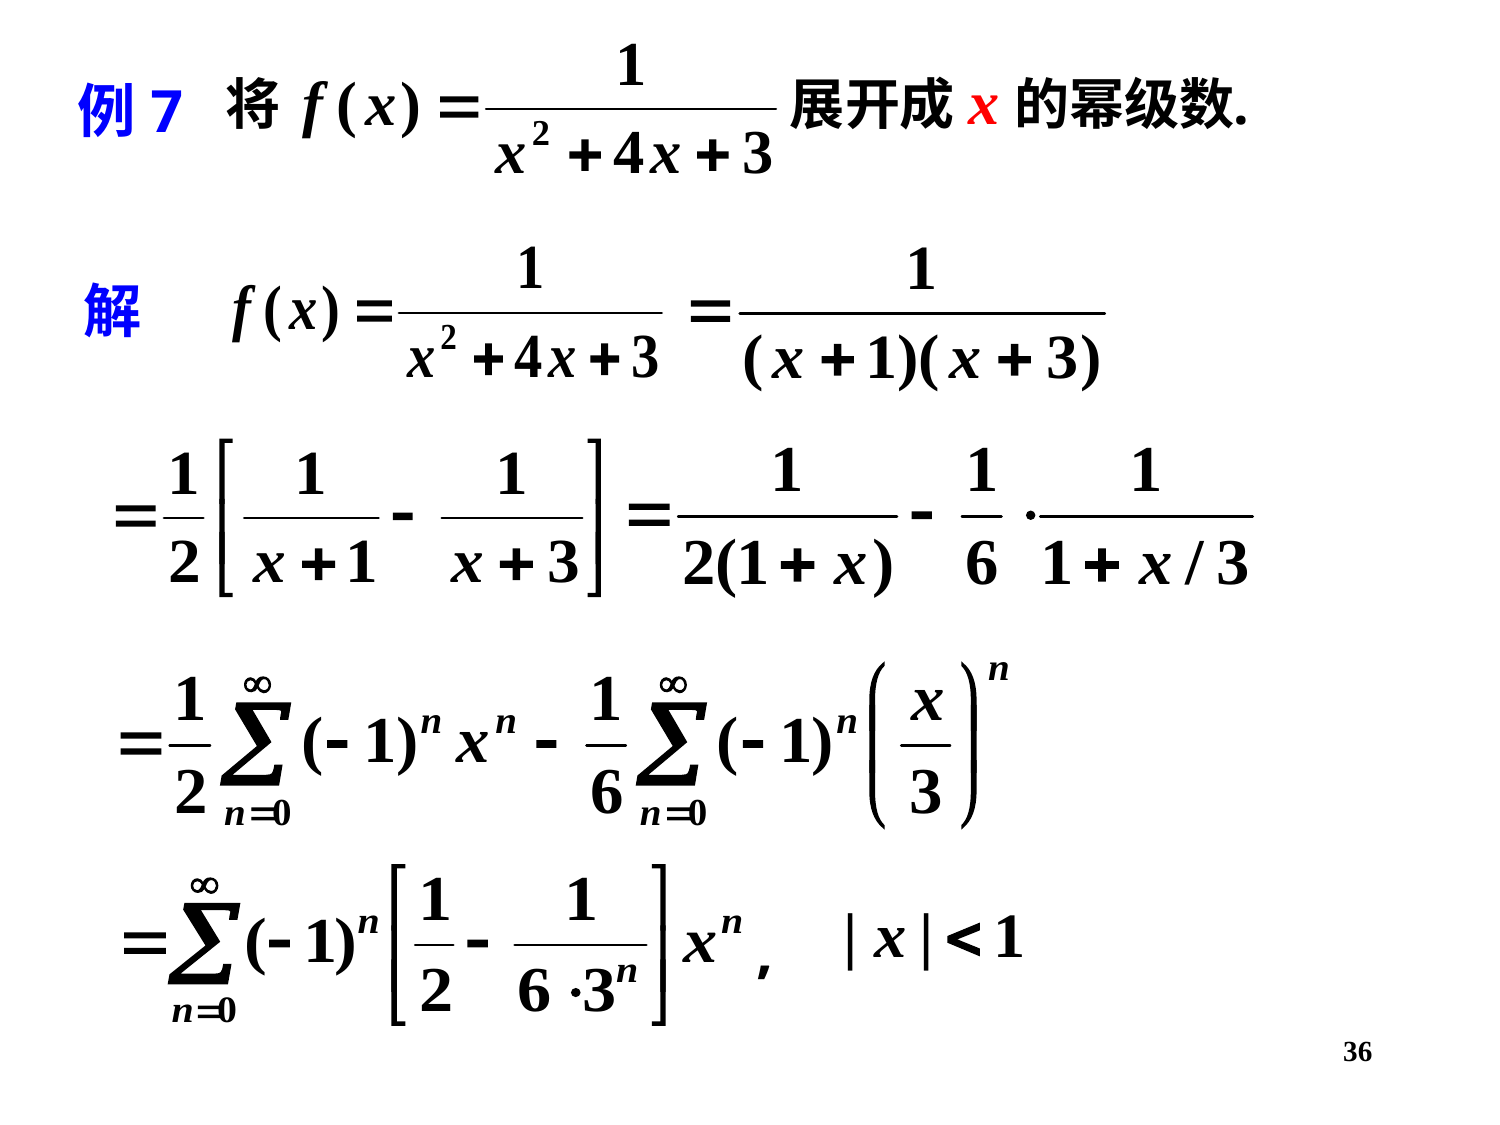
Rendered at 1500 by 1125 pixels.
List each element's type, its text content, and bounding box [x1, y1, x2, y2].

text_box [103, 637, 1030, 840]
text_box 例7 [62, 66, 219, 152]
text_box 36 [1074, 1024, 1388, 1100]
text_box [108, 849, 809, 1037]
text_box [212, 224, 676, 393]
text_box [612, 424, 1263, 611]
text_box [99, 424, 611, 609]
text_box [224, 20, 1288, 191]
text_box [837, 899, 1037, 985]
text_box 解 [68, 266, 169, 352]
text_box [674, 224, 1113, 408]
